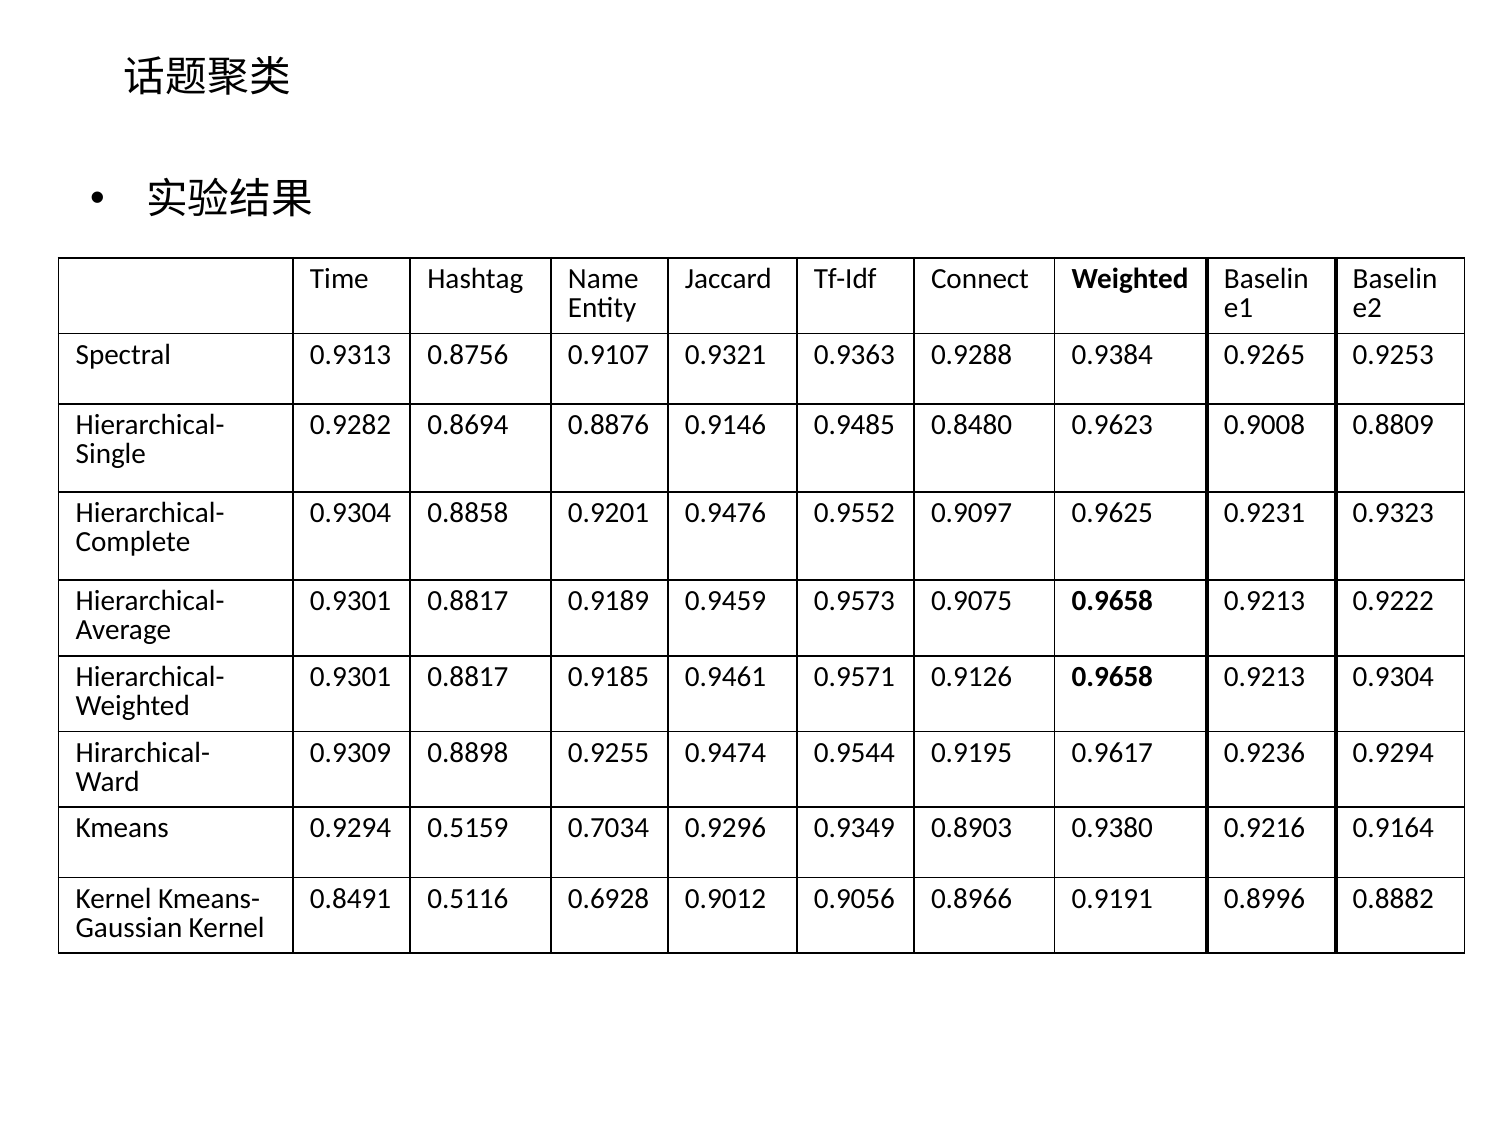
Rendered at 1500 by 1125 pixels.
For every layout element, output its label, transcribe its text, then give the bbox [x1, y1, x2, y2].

table_cell 0.9363 [798, 334, 913, 403]
table_header Tf-Idf [798, 259, 913, 333]
table_cell 0.9222 [1338, 581, 1464, 655]
table_cell 0.9164 [1338, 808, 1464, 877]
table_cell 0.6928 [552, 878, 667, 952]
table_cell 0.9485 [798, 405, 913, 491]
table_cell 0.8756 [411, 334, 550, 403]
table_cell 0.9265 [1209, 334, 1334, 403]
table_cell 0.9294 [294, 808, 409, 877]
table_cell 0.8480 [915, 405, 1054, 491]
table_cell Hierarchical- Weighted [59, 657, 292, 731]
table_cell 0.9075 [915, 581, 1054, 655]
table_cell 0.9623 [1055, 405, 1205, 491]
table_cell 0.9253 [1338, 334, 1464, 403]
table_header Jaccard [669, 259, 796, 333]
table_cell 0.9349 [798, 808, 913, 877]
list 实验结果 [75, 164, 1425, 235]
table_cell 0.9658 [1055, 657, 1205, 731]
table_cell 0.9191 [1055, 878, 1205, 952]
table_cell 0.9288 [915, 334, 1054, 403]
table_header [59, 259, 292, 333]
table_cell 0.9189 [552, 581, 667, 655]
table_cell Hierarchical- Single [59, 405, 292, 491]
table_header Connect [915, 259, 1054, 333]
table_cell 0.9146 [669, 405, 796, 491]
table_cell 0.9216 [1209, 808, 1334, 877]
table_cell 0.9296 [669, 808, 796, 877]
table_cell 0.9301 [294, 657, 409, 731]
table_cell 0.9571 [798, 657, 913, 731]
table_cell Kernel Kmeans- Gaussian Kernel [59, 878, 292, 952]
table_cell 0.9012 [669, 878, 796, 952]
table_cell 0.9552 [798, 493, 913, 579]
table_header Name Entity [552, 259, 667, 333]
table_cell 0.9625 [1055, 493, 1205, 579]
table_cell 0.8817 [411, 581, 550, 655]
table_cell Kmeans [59, 808, 292, 877]
table_cell 0.8876 [552, 405, 667, 491]
table_cell 0.9476 [669, 493, 796, 579]
table_cell 0.9658 [1055, 581, 1205, 655]
table_cell 0.9384 [1055, 334, 1205, 403]
table_cell 0.9008 [1209, 405, 1334, 491]
table_header Baseline1 [1209, 259, 1334, 333]
table_cell 0.9304 [294, 493, 409, 579]
table_cell 0.9097 [915, 493, 1054, 579]
table_cell 0.5116 [411, 878, 550, 952]
table_header Baseline2 [1338, 259, 1464, 333]
table_cell 0.9236 [1209, 732, 1334, 806]
table_cell 0.9617 [1055, 732, 1205, 806]
table_cell 0.9304 [1338, 657, 1464, 731]
table_cell 0.9255 [552, 732, 667, 806]
table_cell 0.9213 [1209, 657, 1334, 731]
table_cell 0.9201 [552, 493, 667, 579]
table_cell 0.8898 [411, 732, 550, 806]
table_cell Hierarchical- Complete [59, 493, 292, 579]
table_cell 0.9126 [915, 657, 1054, 731]
table_cell 0.9459 [669, 581, 796, 655]
table_cell 0.9107 [552, 334, 667, 403]
table_cell 0.8858 [411, 493, 550, 579]
table_cell 0.8903 [915, 808, 1054, 877]
table_cell Hirarchical- Ward [59, 732, 292, 806]
title 话题聚类 [75, 45, 340, 106]
table_cell 0.9294 [1338, 732, 1464, 806]
table_header Hashtag [411, 259, 550, 333]
table_cell 0.9185 [552, 657, 667, 731]
table_cell 0.9321 [669, 334, 796, 403]
table_cell 0.9313 [294, 334, 409, 403]
table_cell 0.9301 [294, 581, 409, 655]
table_cell 0.8882 [1338, 878, 1464, 952]
table_cell 0.8966 [915, 878, 1054, 952]
table_header Weighted [1055, 259, 1205, 333]
table_cell 0.9056 [798, 878, 913, 952]
table_cell 0.9195 [915, 732, 1054, 806]
table_cell 0.8809 [1338, 405, 1464, 491]
table_cell 0.8491 [294, 878, 409, 952]
table_cell Hierarchical- Average [59, 581, 292, 655]
table_cell 0.9323 [1338, 493, 1464, 579]
table_cell 0.9213 [1209, 581, 1334, 655]
table_cell 0.9282 [294, 405, 409, 491]
table_cell 0.5159 [411, 808, 550, 877]
table_cell 0.8694 [411, 405, 550, 491]
table_header Time [294, 259, 409, 333]
table_cell 0.8817 [411, 657, 550, 731]
table_cell 0.8996 [1209, 878, 1334, 952]
table_cell 0.9573 [798, 581, 913, 655]
table_cell Spectral [59, 334, 292, 403]
table_cell 0.9474 [669, 732, 796, 806]
table_cell 0.9231 [1209, 493, 1334, 579]
table_cell 0.9461 [669, 657, 796, 731]
table_cell 0.9380 [1055, 808, 1205, 877]
table_cell 0.9309 [294, 732, 409, 806]
table_cell 0.7034 [552, 808, 667, 877]
table_cell 0.9544 [798, 732, 913, 806]
